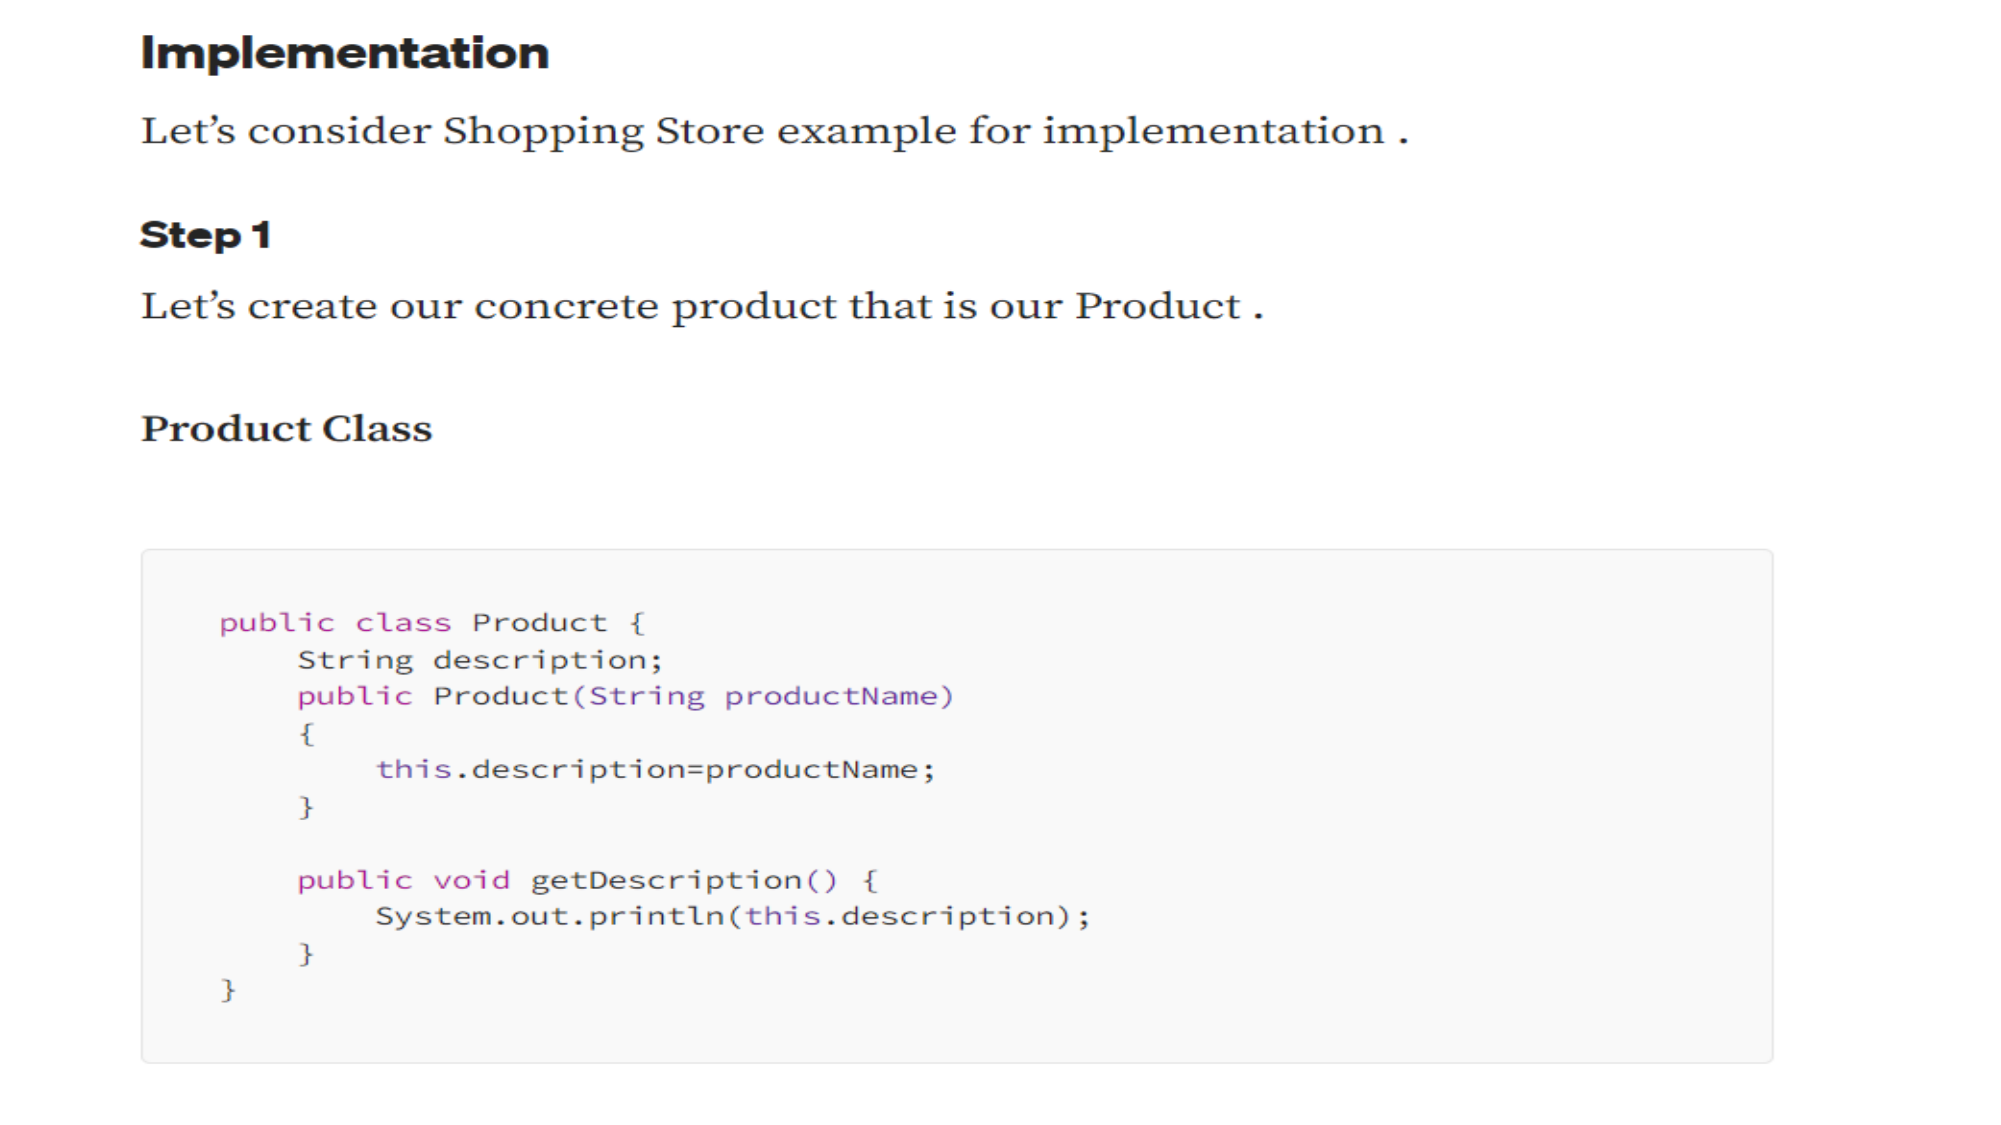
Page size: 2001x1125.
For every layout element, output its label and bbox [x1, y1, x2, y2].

picture [126, 34, 1780, 1091]
